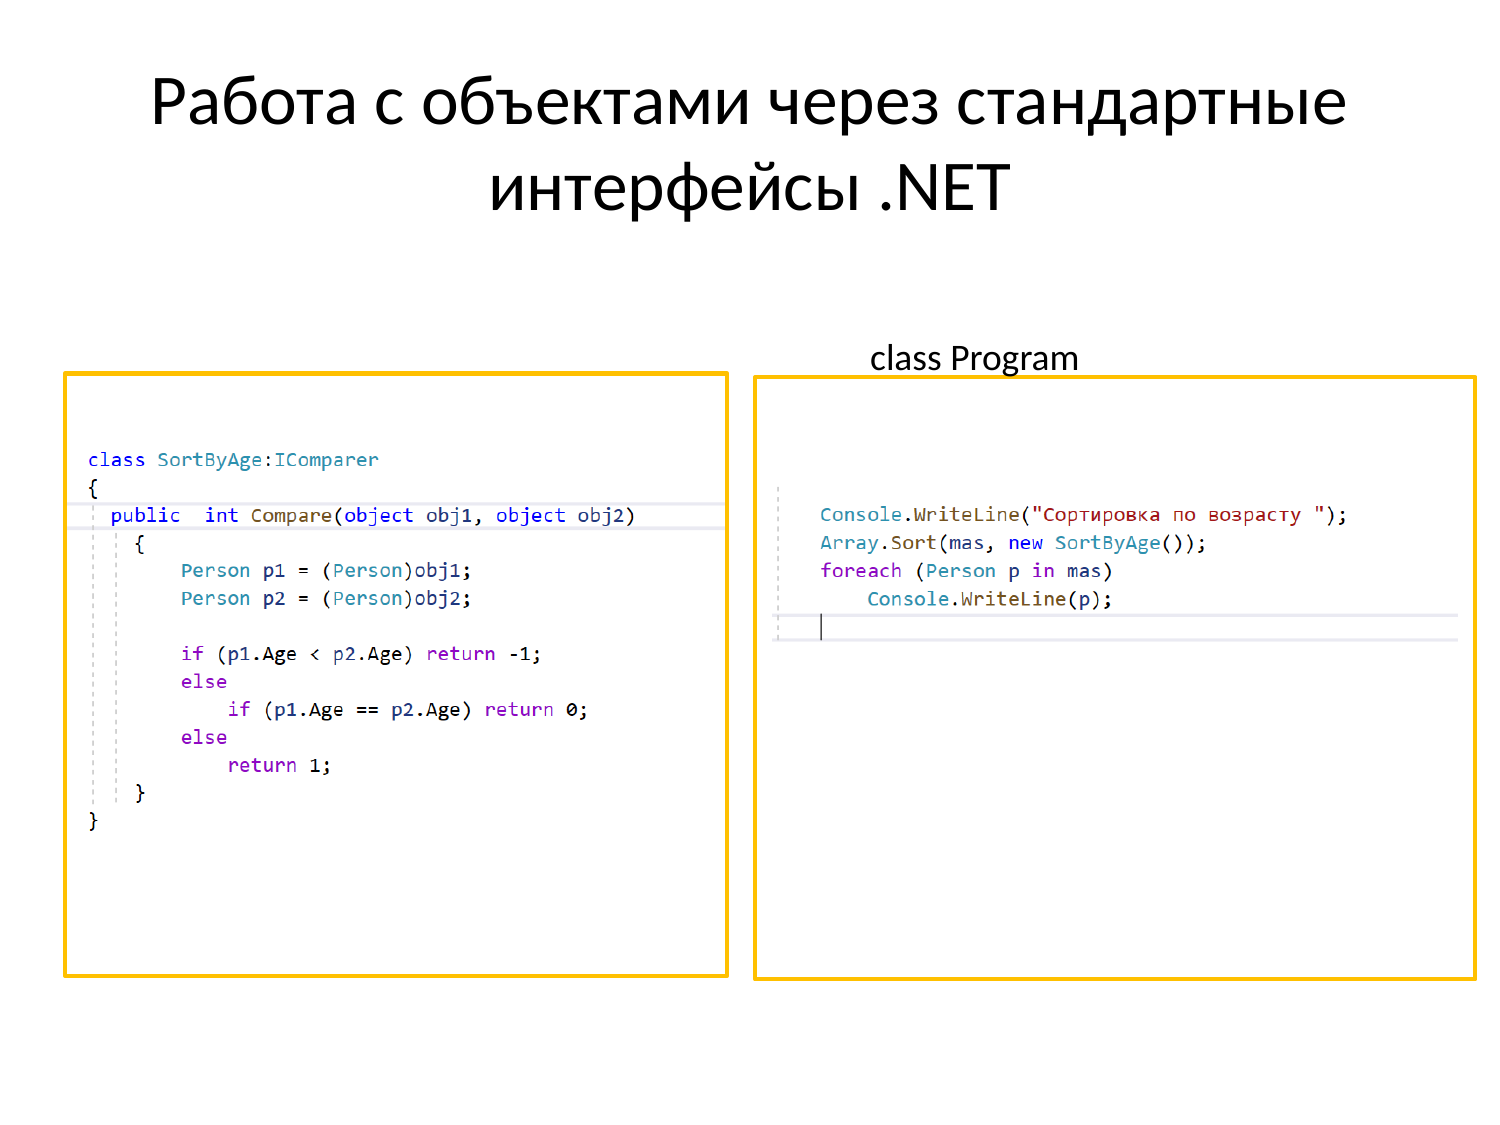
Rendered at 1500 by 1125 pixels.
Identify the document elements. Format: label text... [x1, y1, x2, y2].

picture [64, 432, 728, 842]
text_box [755, 377, 1476, 980]
picture [772, 482, 1459, 642]
text_box [64, 373, 728, 431]
text_box class Program [855, 325, 1116, 386]
text_box Работа с объектами через стандартные интерфейсы .NET [75, 45, 1425, 233]
text_box [64, 849, 728, 976]
